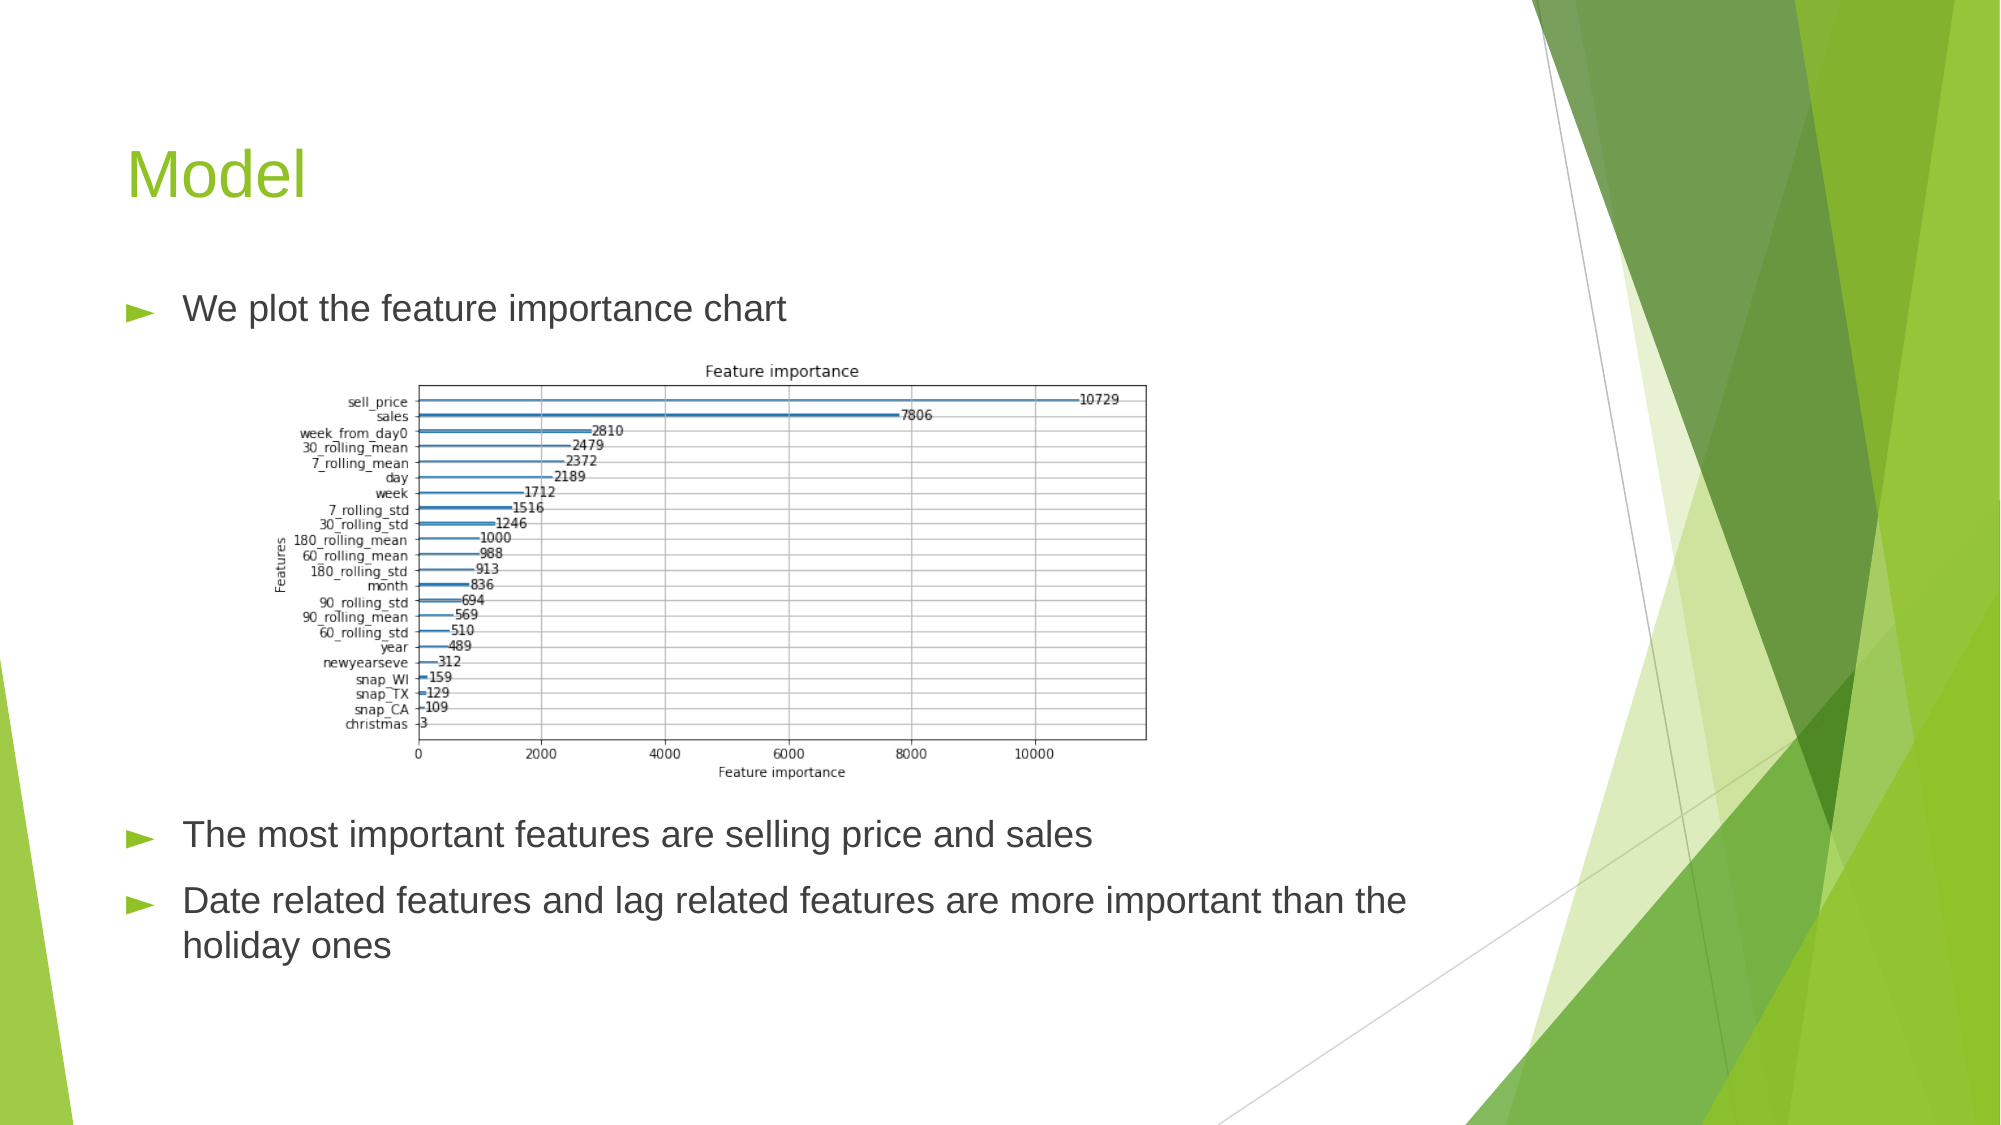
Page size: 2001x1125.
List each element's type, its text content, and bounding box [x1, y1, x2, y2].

picture [266, 354, 1155, 790]
title Model [111, 123, 1522, 239]
list We plot the feature importance chart The most important features are selling price and sales Date related features and lag related features are more important than the holiday ones [111, 276, 1522, 992]
